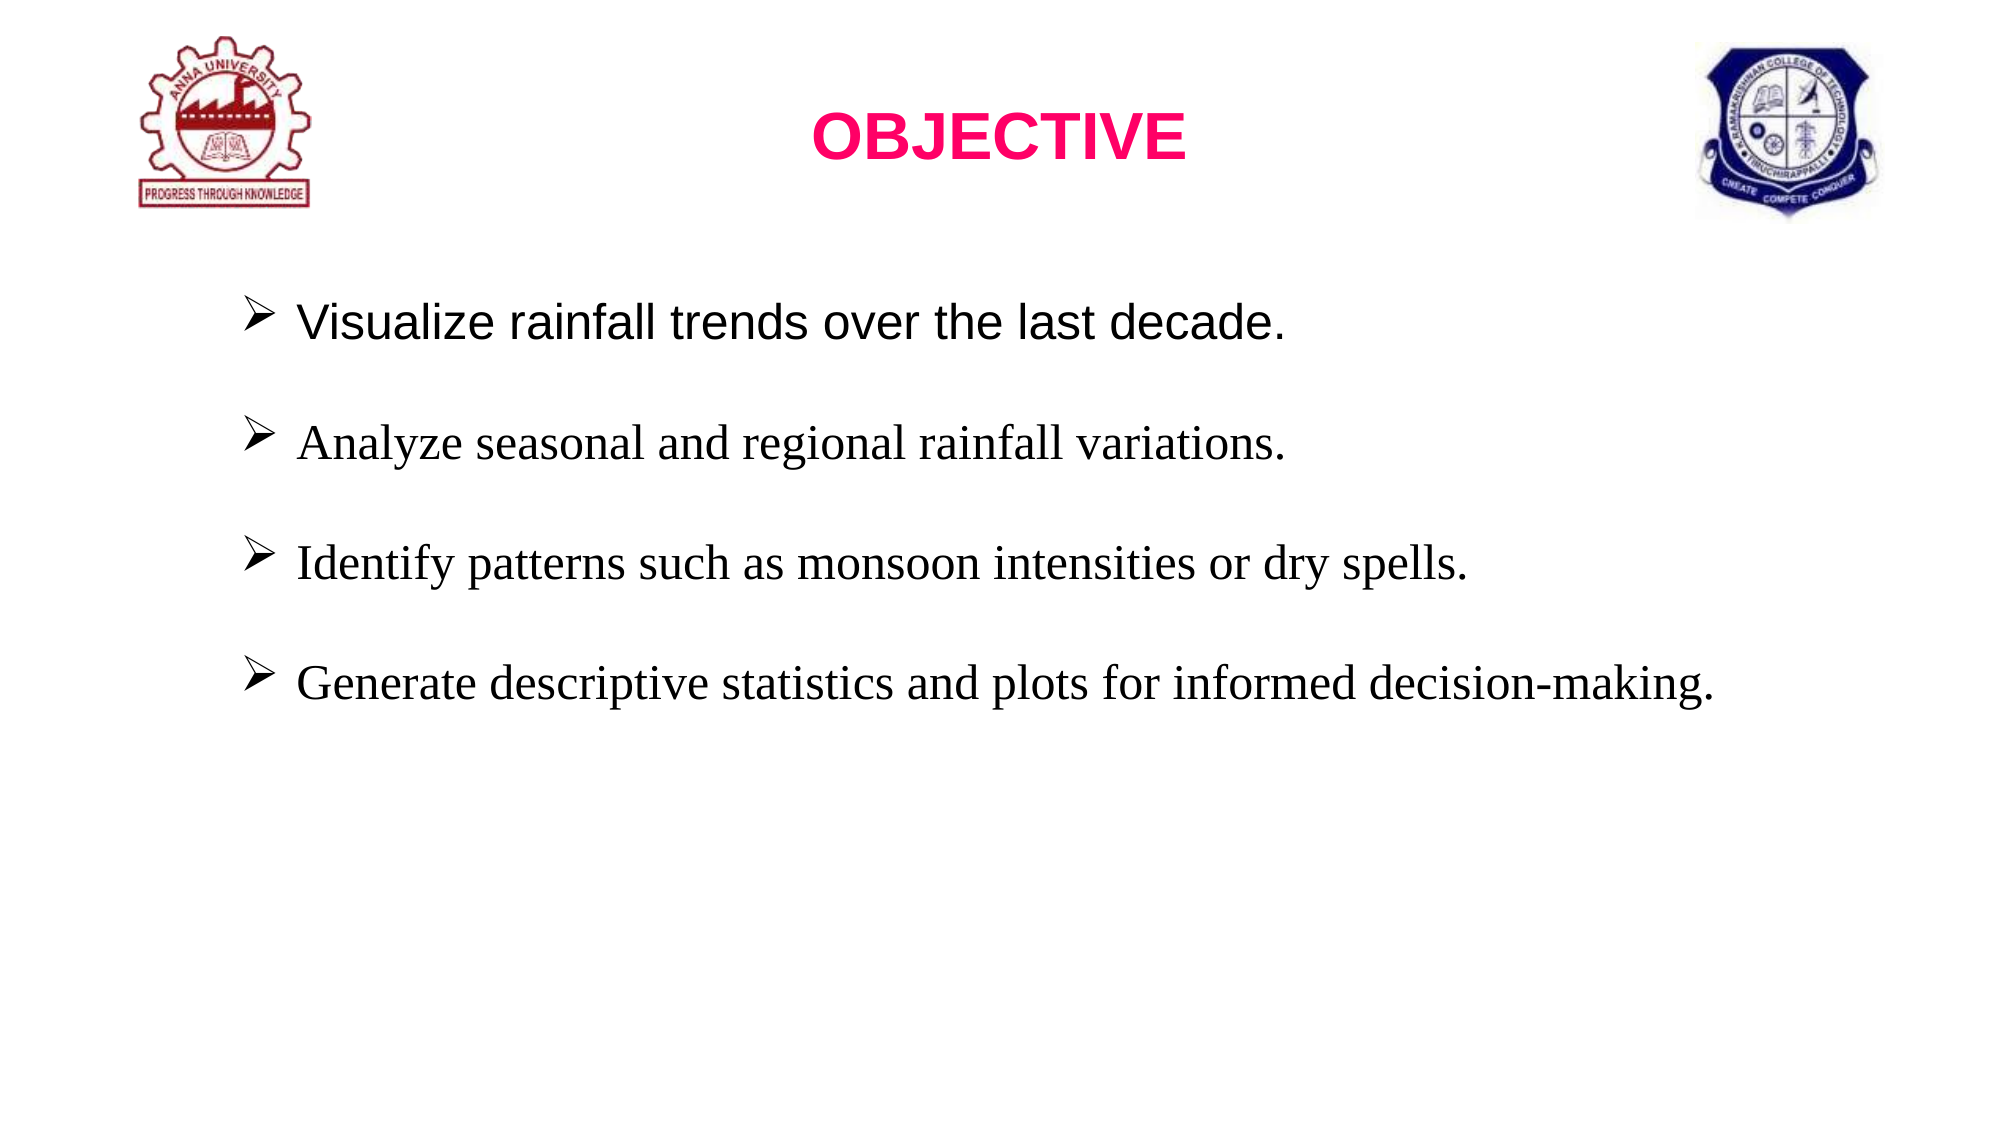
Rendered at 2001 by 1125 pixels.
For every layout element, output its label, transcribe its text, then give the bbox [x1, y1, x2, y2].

title OBJECTIVE [369, 39, 1631, 281]
picture [1695, 42, 1886, 224]
text_box Visualize rainfall trends over the last decade. Analyze seasonal and regional rainfall variations. Identify patterns such as monsoon intensities or dry spells. Generate descriptive statistics and plots for informed decision-making. [225, 281, 1772, 887]
picture [137, 36, 312, 209]
